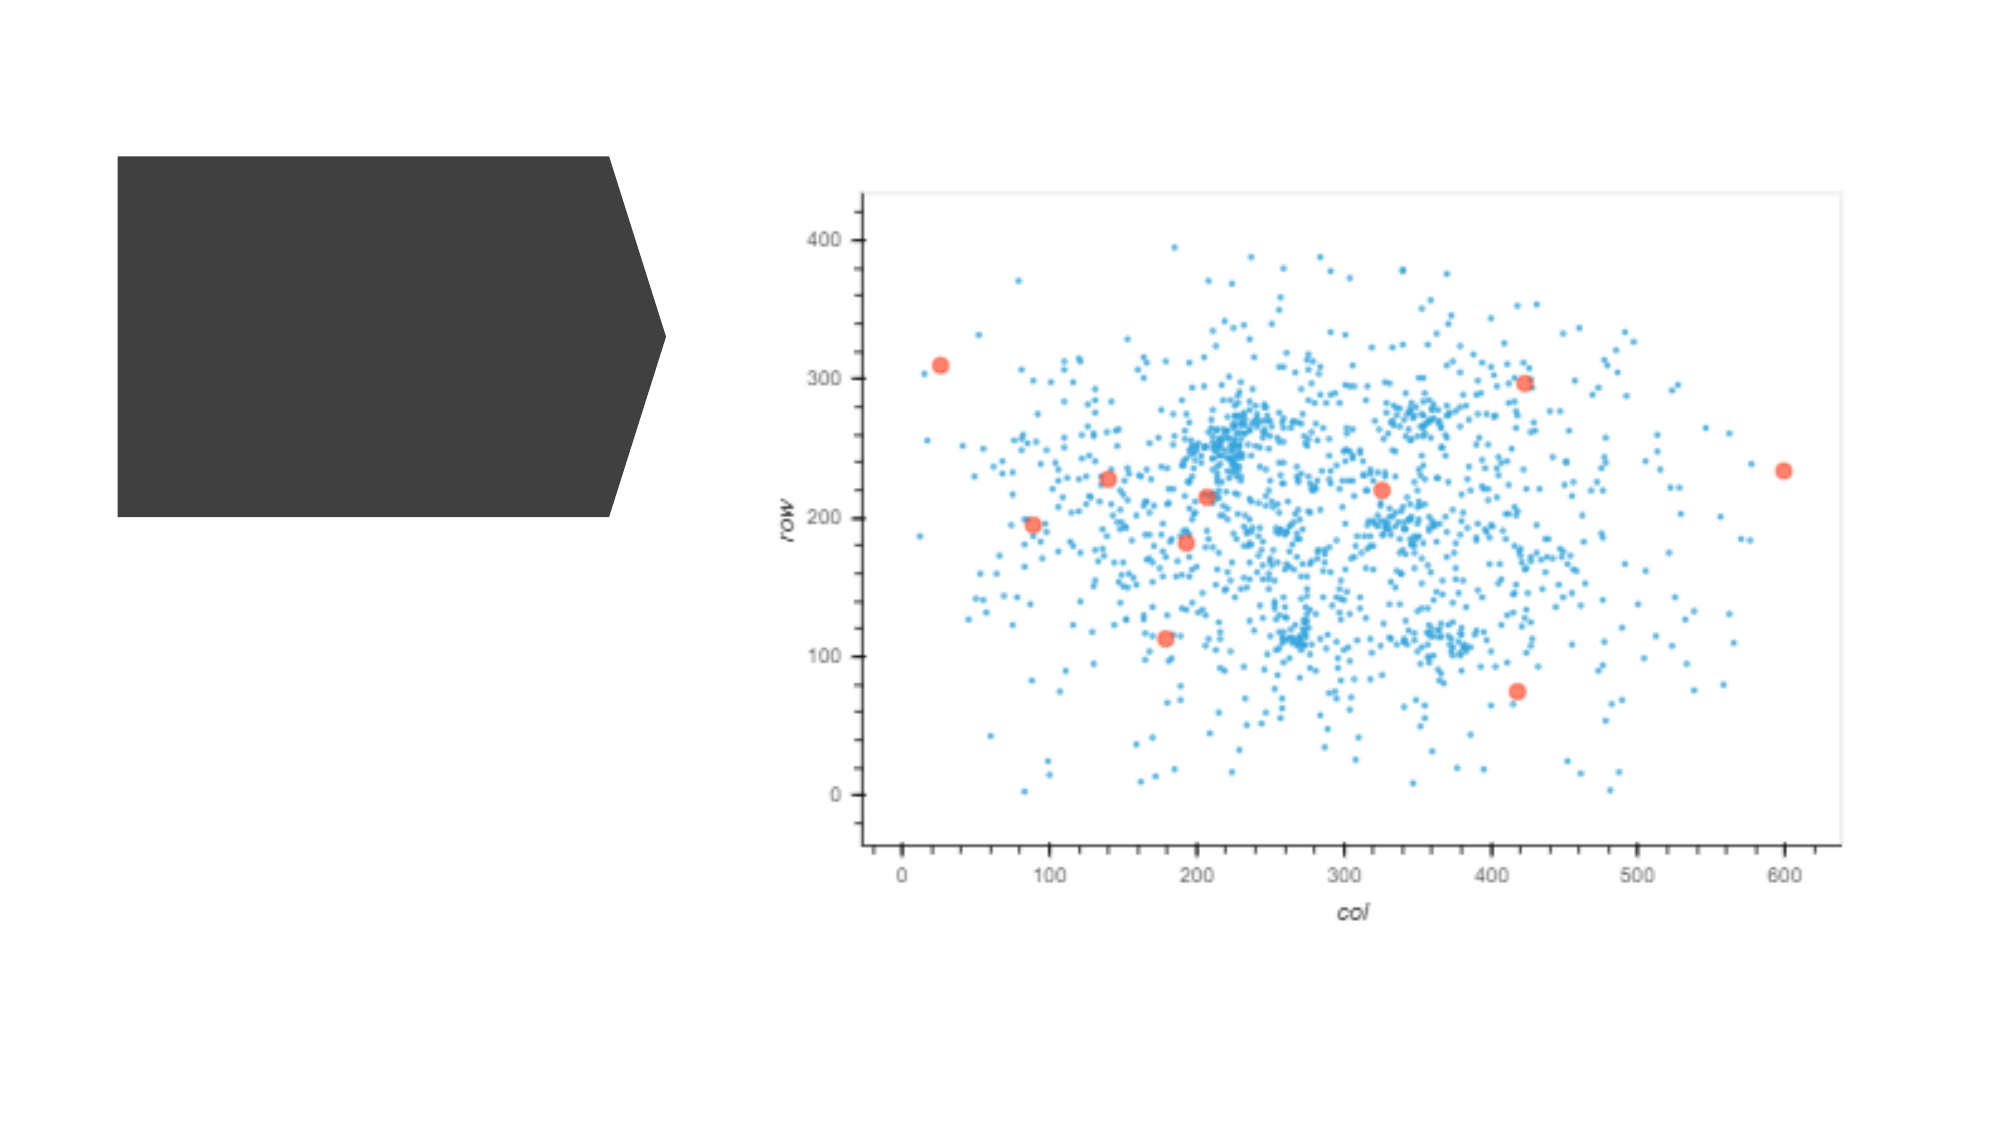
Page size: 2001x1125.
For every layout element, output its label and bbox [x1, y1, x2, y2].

picture [764, 174, 1898, 931]
text_box [116, 155, 668, 519]
